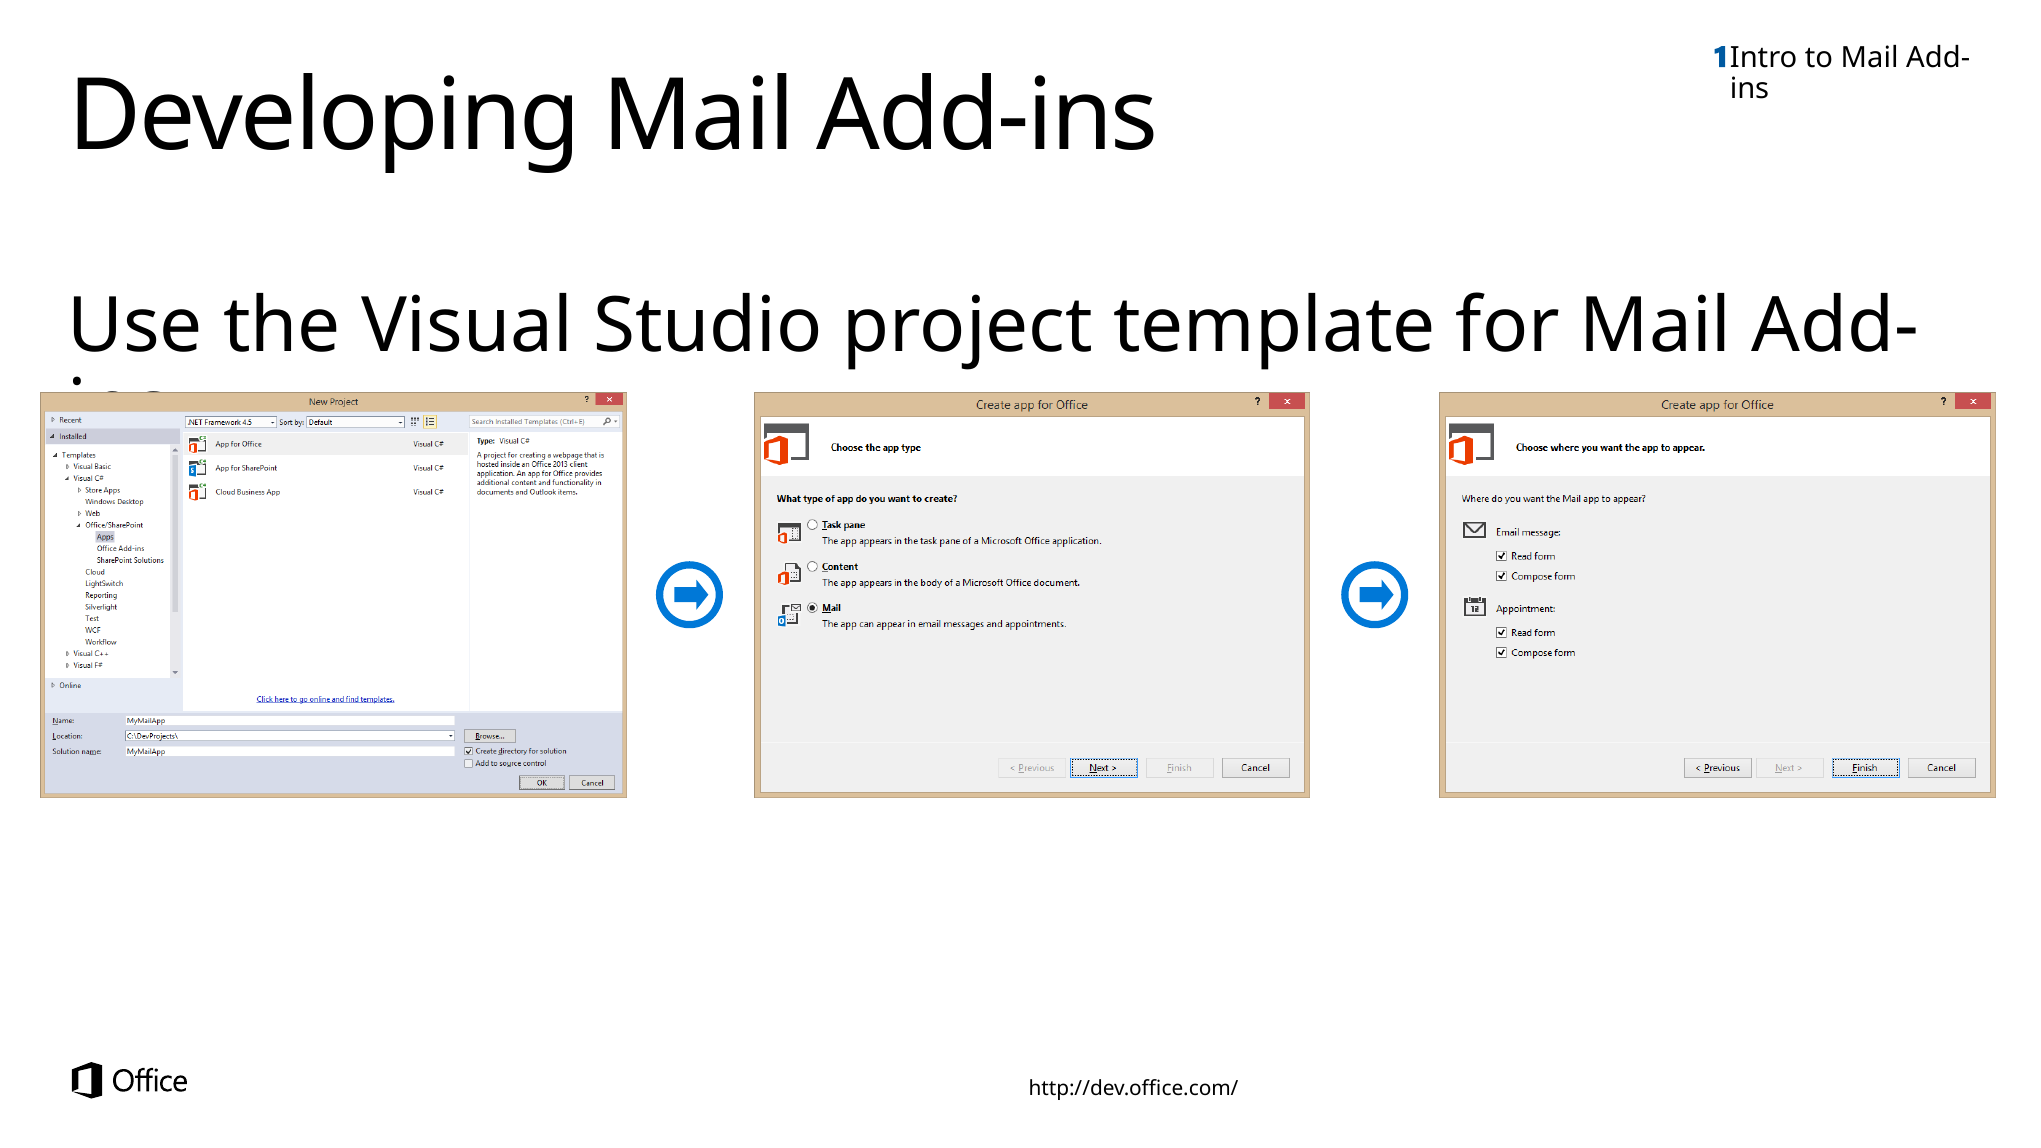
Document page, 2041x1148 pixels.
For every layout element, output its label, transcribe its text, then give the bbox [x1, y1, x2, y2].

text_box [1344, 564, 1405, 625]
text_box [1705, 27, 2023, 75]
picture [40, 391, 627, 798]
picture [1439, 392, 1996, 798]
picture [754, 392, 1310, 798]
title Developing Mail Add-ins [45, 48, 1996, 199]
list Use the Visual Studio project template for Mail Add-ins [43, 270, 1947, 386]
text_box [659, 564, 720, 625]
